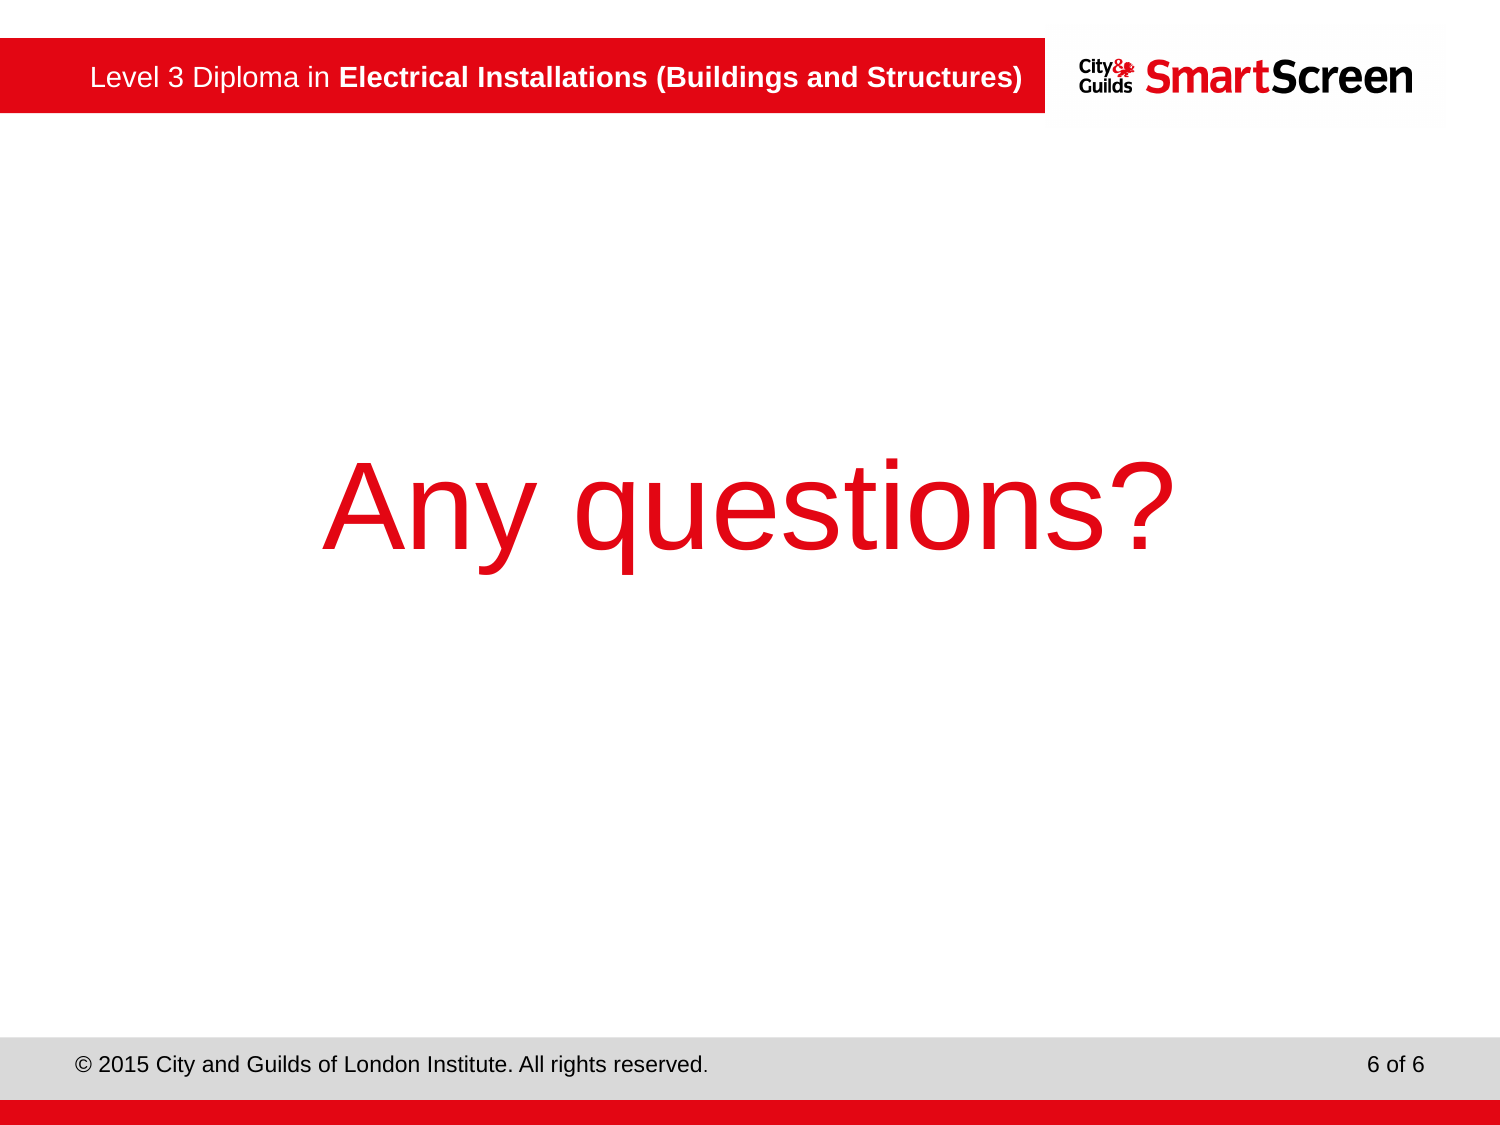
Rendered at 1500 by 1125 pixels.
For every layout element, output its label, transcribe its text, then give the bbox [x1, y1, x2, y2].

picture [1045, 24, 1446, 128]
list Any questions? [0, 224, 1500, 1005]
